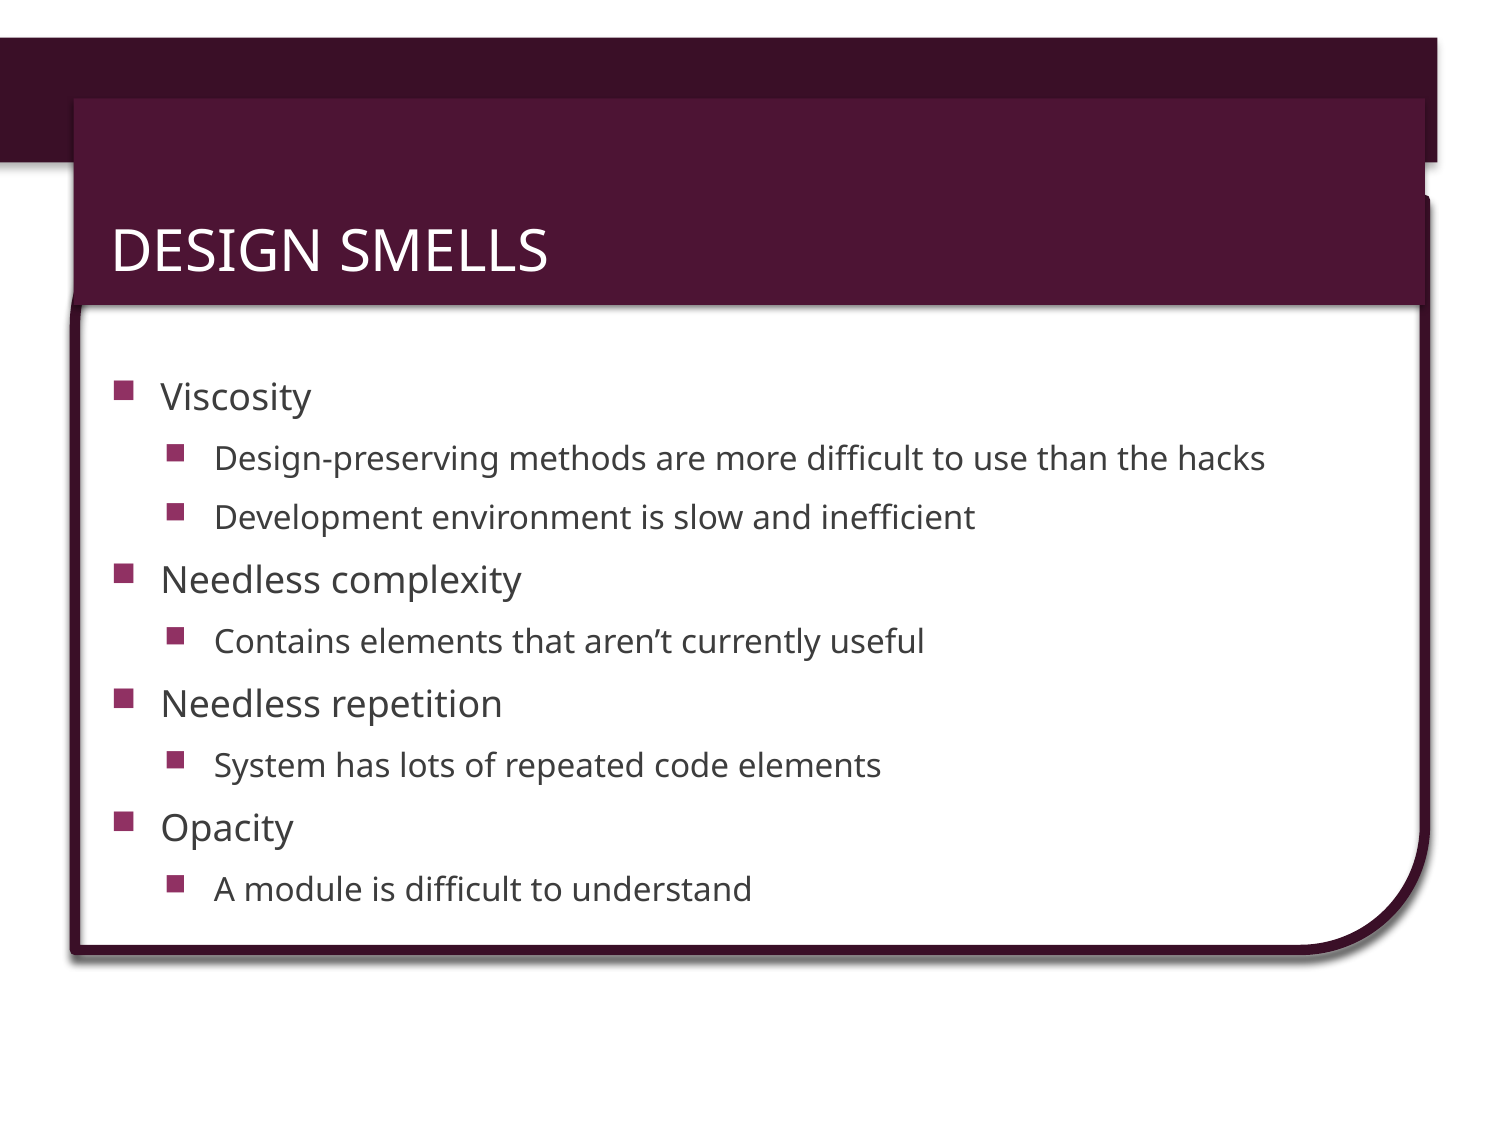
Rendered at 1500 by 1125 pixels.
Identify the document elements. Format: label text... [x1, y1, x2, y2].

title Design smells [95, 112, 1406, 291]
list Viscosity Design-preserving methods are more difficult to use than the hacks Development environment is slow and inefficient Needless complexity Contains elements that aren’t currently useful Needless repetition System has lots of repeated code elements Opacity A module is difficult to understand [95, 365, 1406, 962]
